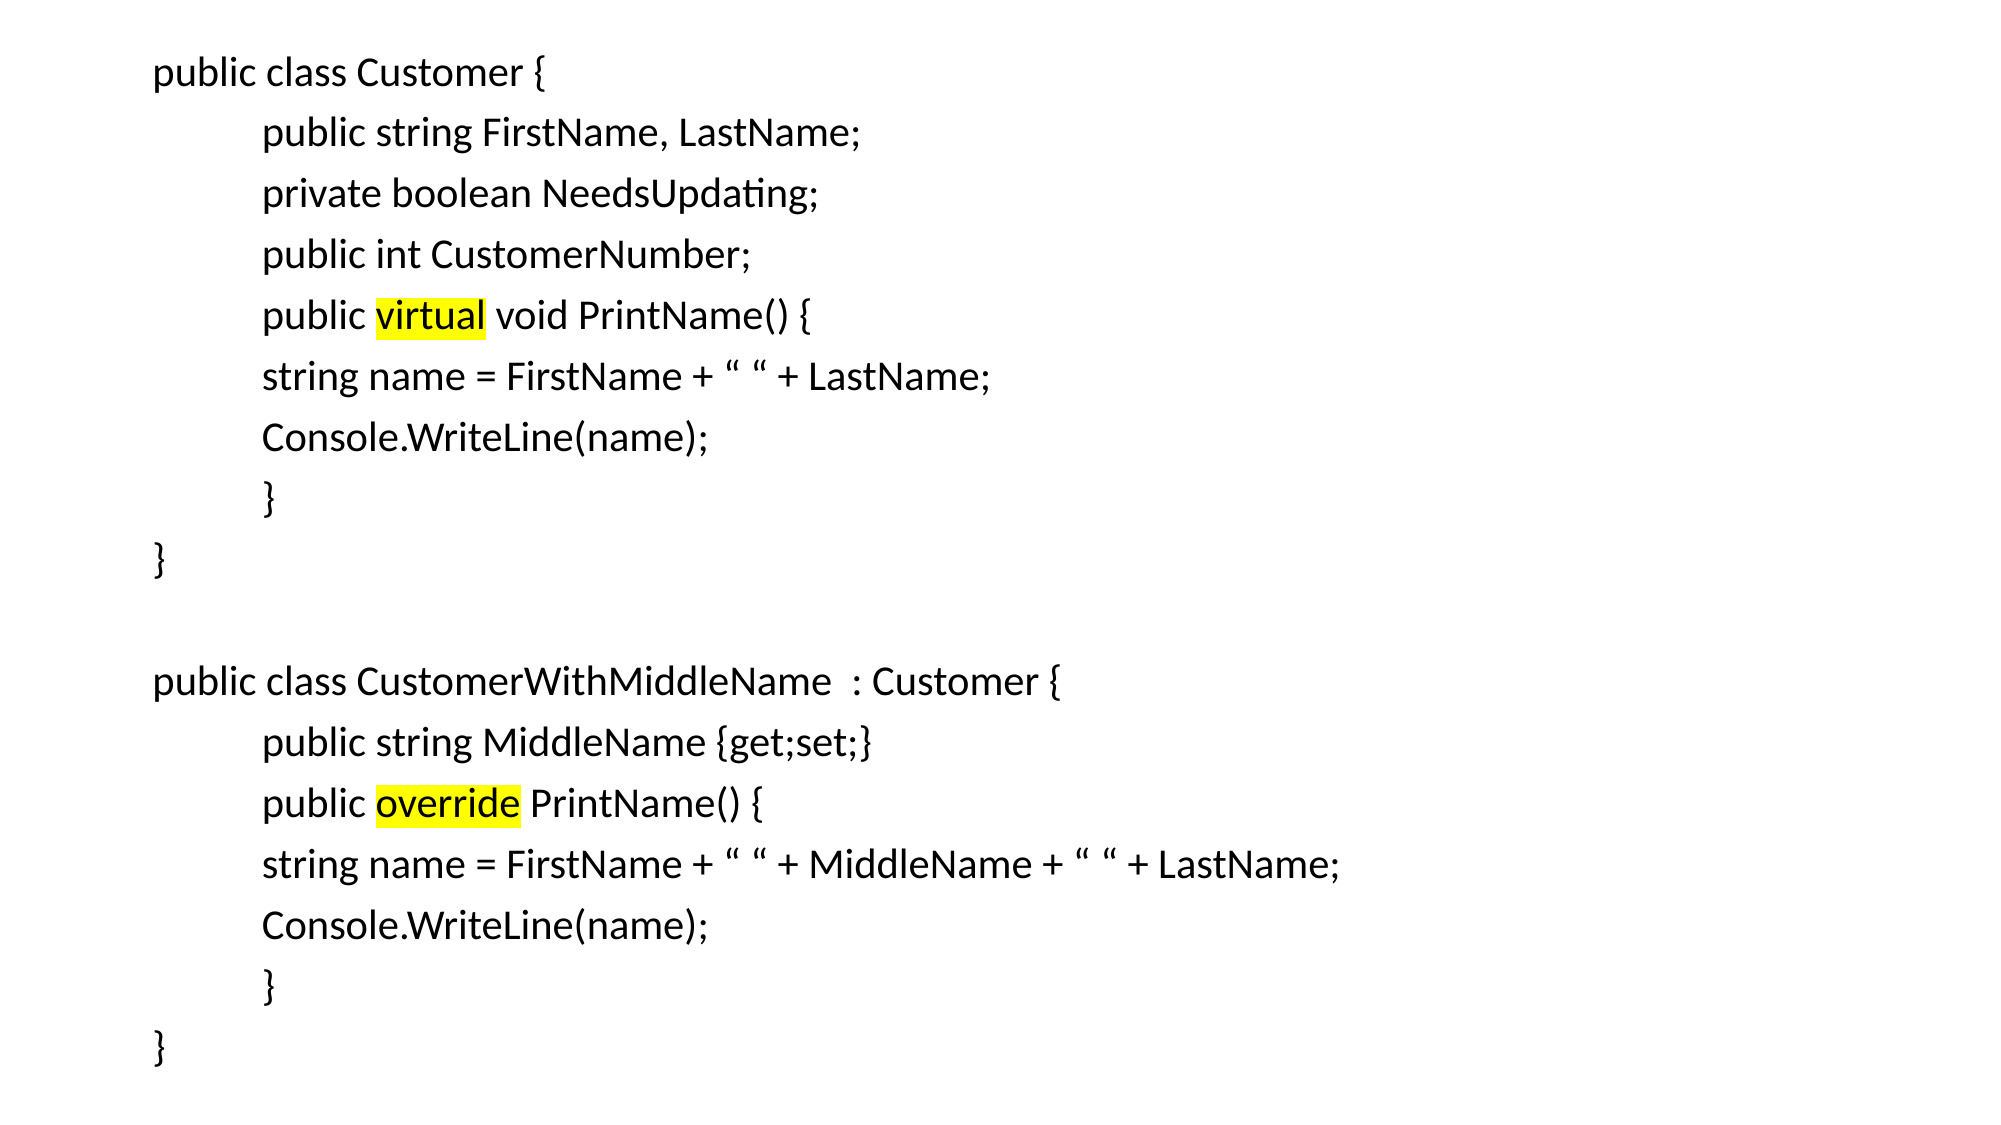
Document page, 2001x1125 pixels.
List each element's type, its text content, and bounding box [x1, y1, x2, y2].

list public class Customer { public string FirstName, LastName; private boolean NeedsUpdating; public int CustomerNumber; public virtual void PrintName() { string name = FirstName + “ “ + LastName; Console.WriteLine(name); } } public class CustomerWithMiddleName : Customer { public string MiddleName {get;set;} public override PrintName() { string name = FirstName + “ “ + MiddleName + “ “ + LastName; Console.WriteLine(name); } } [137, 41, 1863, 1087]
